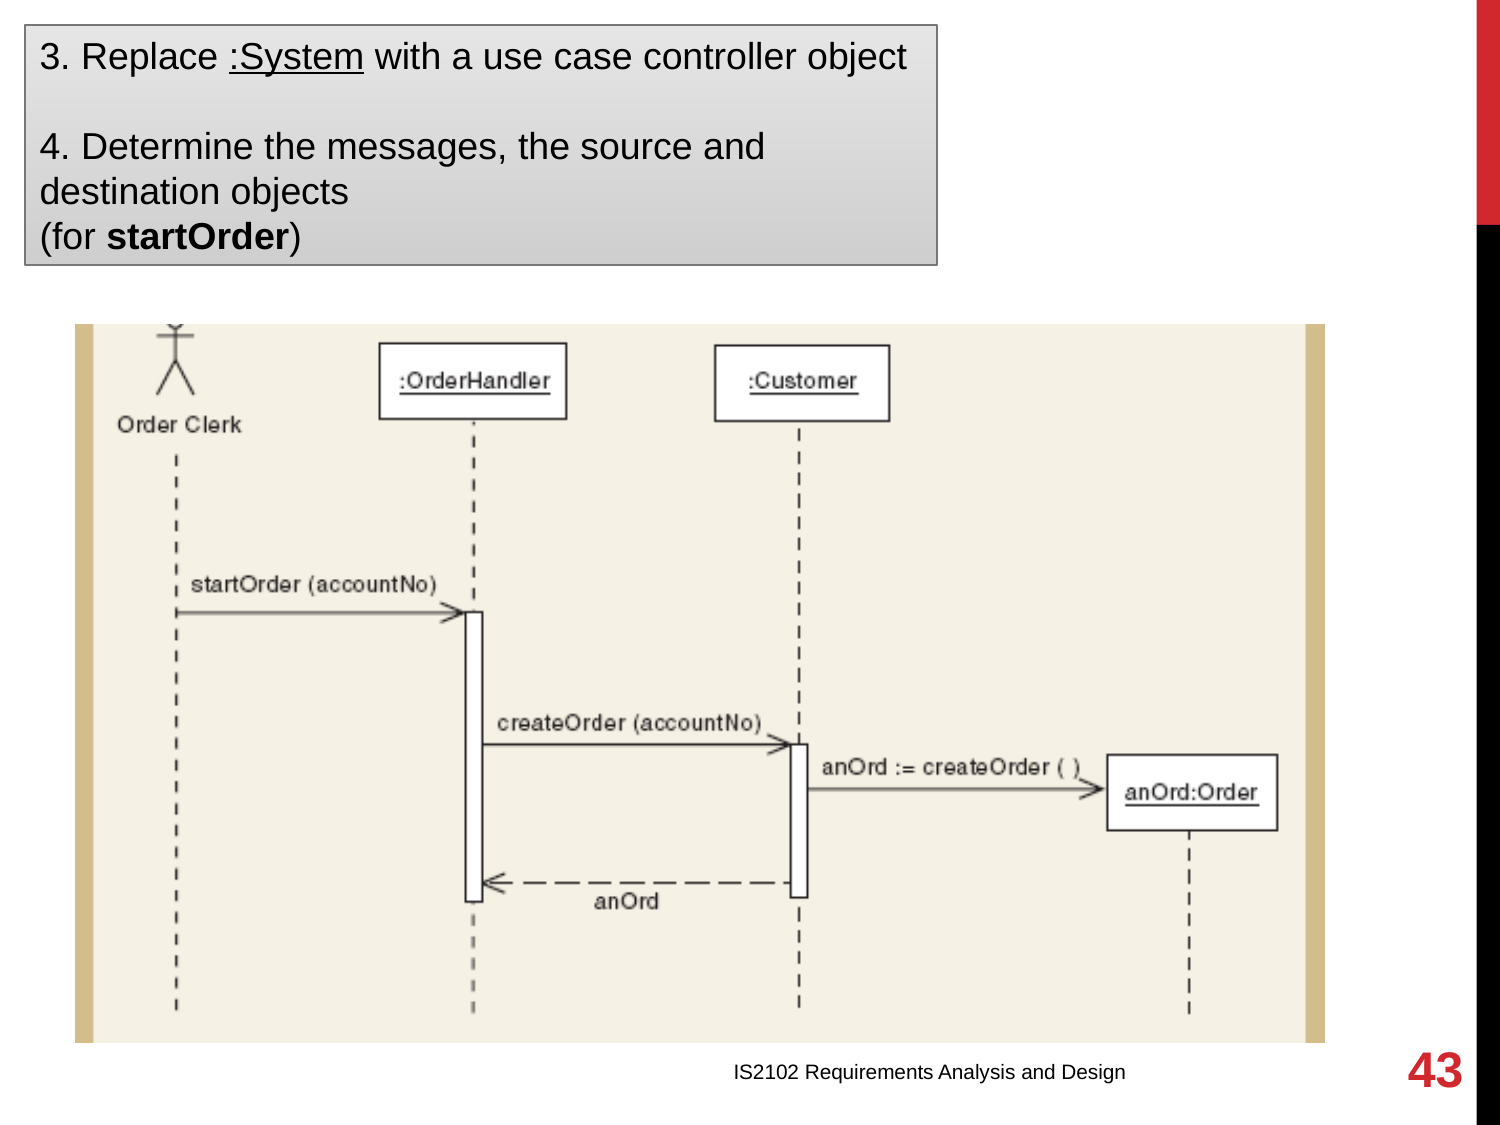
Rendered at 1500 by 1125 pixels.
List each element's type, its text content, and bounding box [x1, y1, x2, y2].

footer IS2102 Requirements Analysis and Design [718, 1051, 1238, 1112]
text_box 3. Replace :System with a use case controller object 4. Determine the messages, the source and destination objects (for startOrder) [24, 24, 938, 266]
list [74, 324, 1326, 1043]
slide_number 43 [1262, 1037, 1479, 1098]
